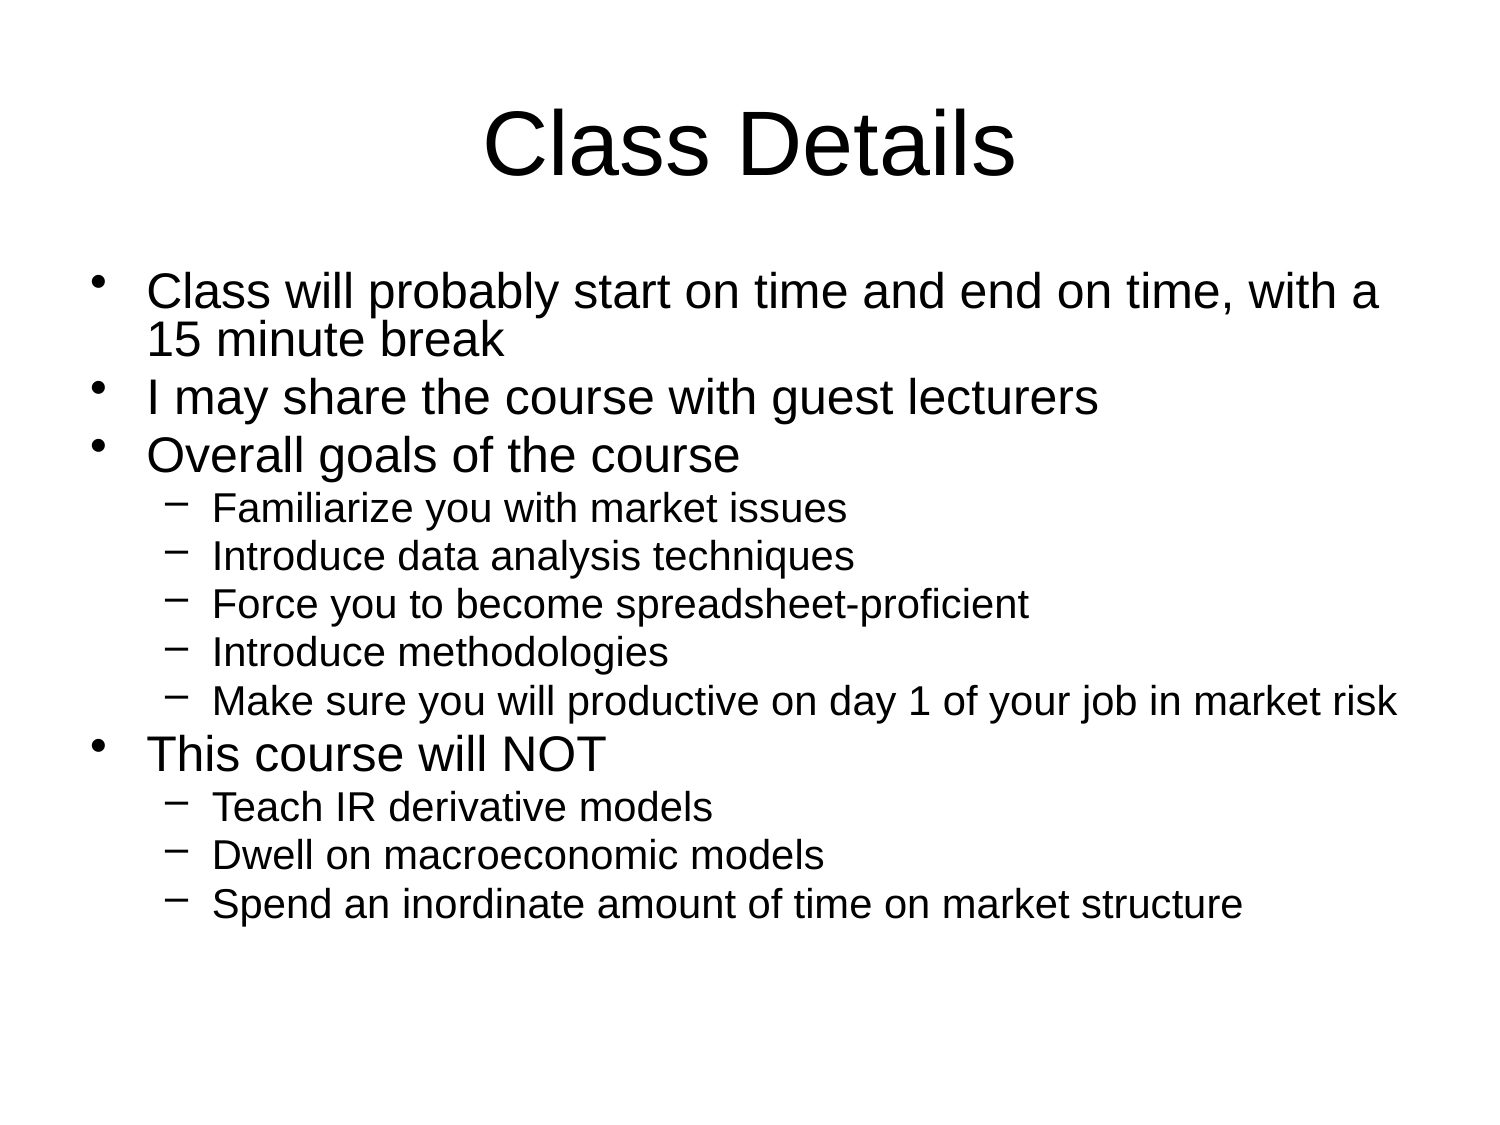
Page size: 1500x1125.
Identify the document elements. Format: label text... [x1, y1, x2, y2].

list Class will probably start on time and end on time, with a 15 minute break I may share the course with guest lecturers Overall goals of the course Familiarize you with market issues Introduce data analysis techniques Force you to become spreadsheet-proficient Introduce methodologies Make sure you will productive on day 1 of your job in market risk This course will NOT Teach IR derivative models Dwell on macroeconomic models Spend an inordinate amount of time on market structure [75, 262, 1425, 1005]
title Class Details [75, 45, 1425, 233]
